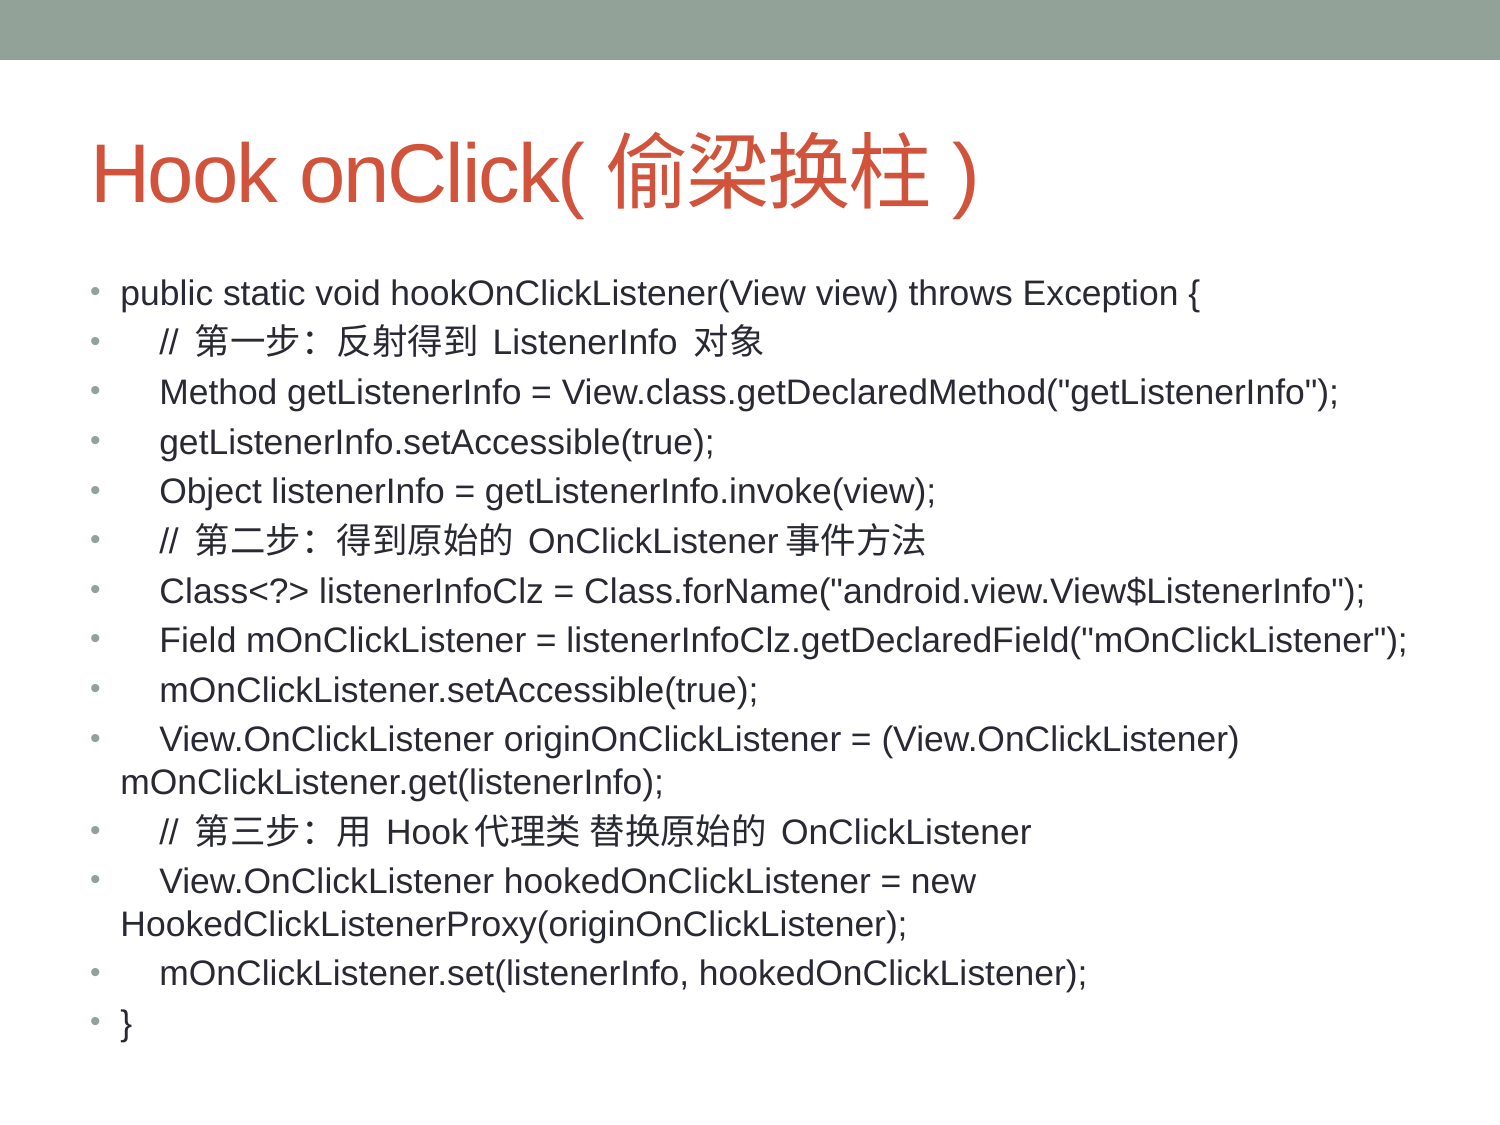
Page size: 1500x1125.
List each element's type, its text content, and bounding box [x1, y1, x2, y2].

list public static void hookOnClickListener(View view) throws Exception { // 第一步：反射得到 ListenerInfo 对象 Method getListenerInfo = View.class.getDeclaredMethod("getListenerInfo"); getListenerInfo.setAccessible(true); Object listenerInfo = getListenerInfo.invoke(view); // 第二步：得到原始的 OnClickListener事件方法 Class<?> listenerInfoClz = Class.forName("android.view.View$ListenerInfo"); Field mOnClickListener = listenerInfoClz.getDeclaredField("mOnClickListener"); mOnClickListener.setAccessible(true); View.OnClickListener originOnClickListener = (View.OnClickListener) mOnClickListener.get(listenerInfo); // 第三步：用 Hook代理类 替换原始的 OnClickListener View.OnClickListener hookedOnClickListener = new HookedClickListenerProxy(originOnClickListener); mOnClickListener.set(listenerInfo, hookedOnClickListener); } [75, 262, 1425, 1063]
title Hook onClick(偷梁换柱) [75, 87, 1425, 250]
